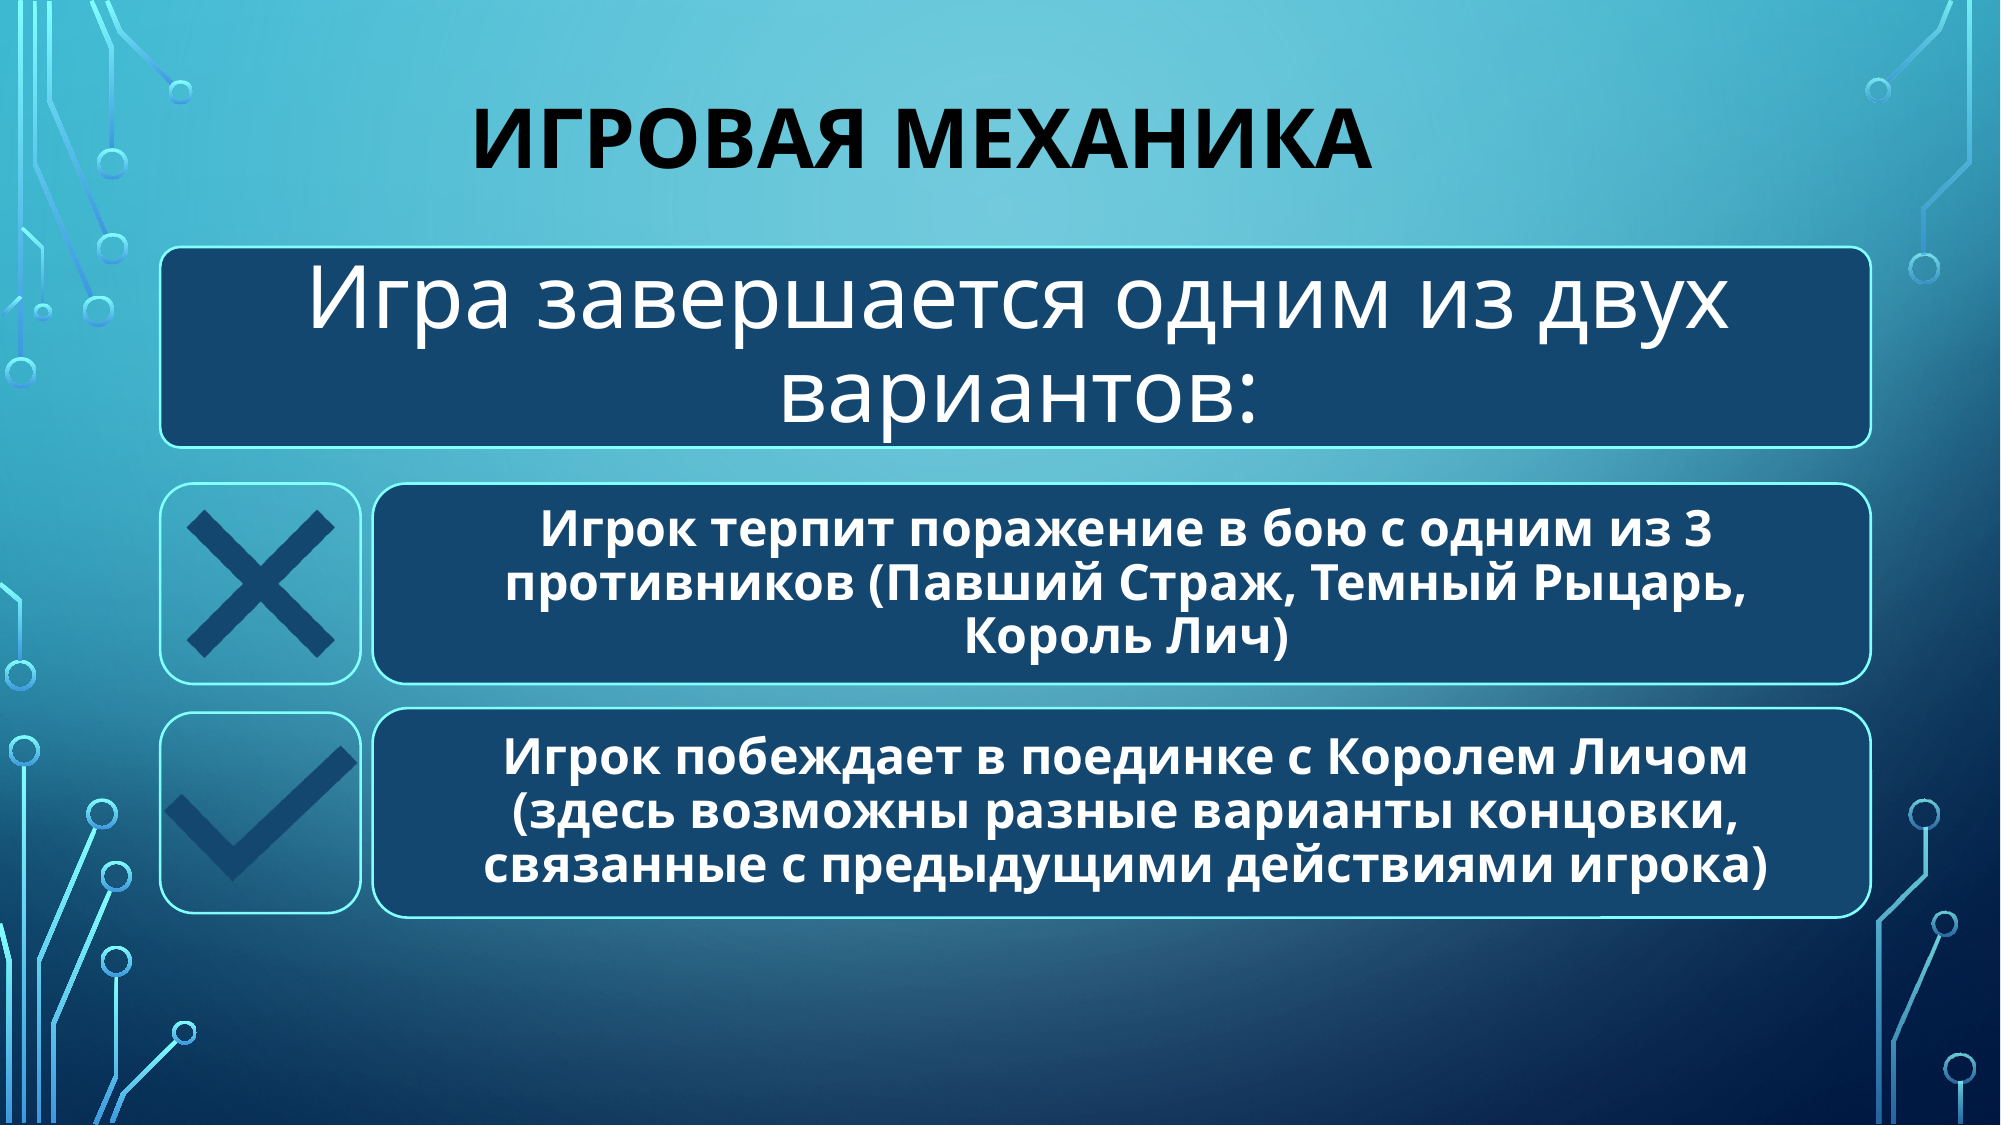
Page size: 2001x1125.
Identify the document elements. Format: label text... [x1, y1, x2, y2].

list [159, 180, 1872, 984]
title Игровая механика [454, 59, 1467, 180]
